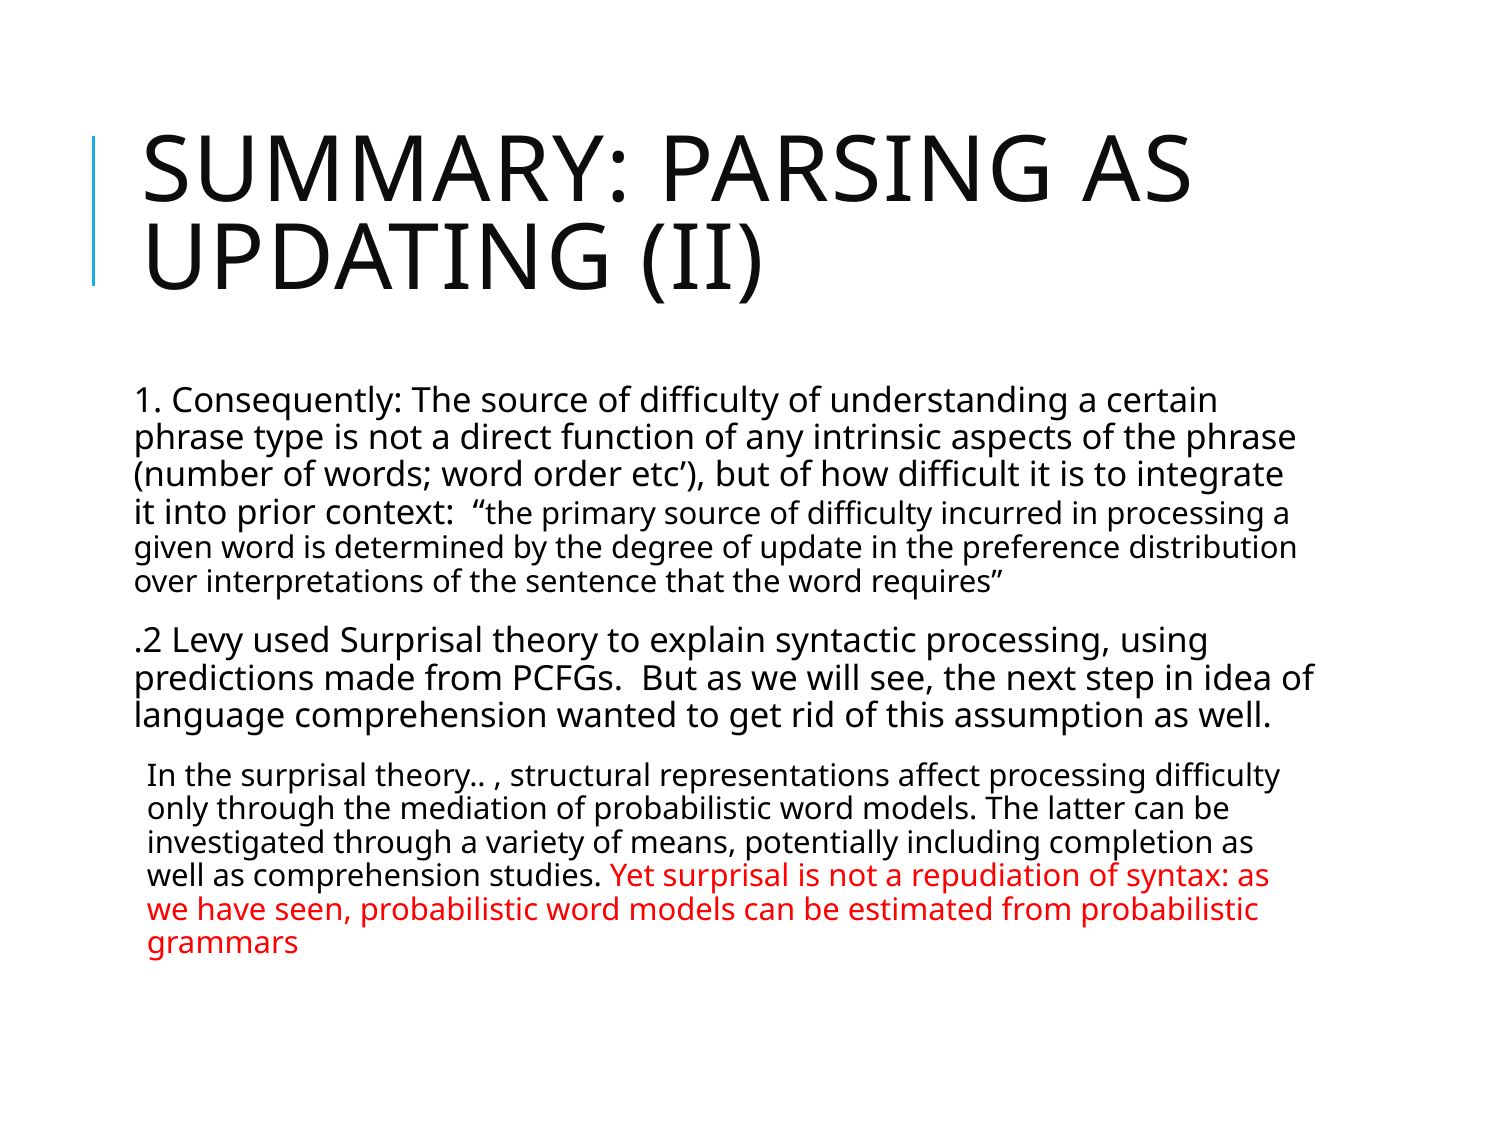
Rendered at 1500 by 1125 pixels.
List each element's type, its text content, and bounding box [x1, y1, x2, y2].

title Summary: parsing as updating (II) [126, 96, 1322, 342]
list 1. Consequently: The source of difficulty of understanding a certain phrase type is not a direct function of any intrinsic aspects of the phrase (number of words; word order etc’), but of how difficult it is to integrate it into prior context: “the primary source of difficulty incurred in processing a given word is determined by the degree of update in the preference distribution over interpretations of the sentence that the word requires” .2 Levy used Surprisal theory to explain syntactic processing, using predictions made from PCFGs. But as we will see, the next step in idea of language comprehension wanted to get rid of this assumption as well. In the surprisal theory.. , structural representations affect processing difficulty only through the mediation of probabilistic word models. The latter can be investigated through a variety of means, potentially including completion as well as comprehension studies. Yet surprisal is not a repudiation of syntax: as we have seen, probabilistic word models can be estimated from probabilistic grammars [126, 375, 1322, 1035]
